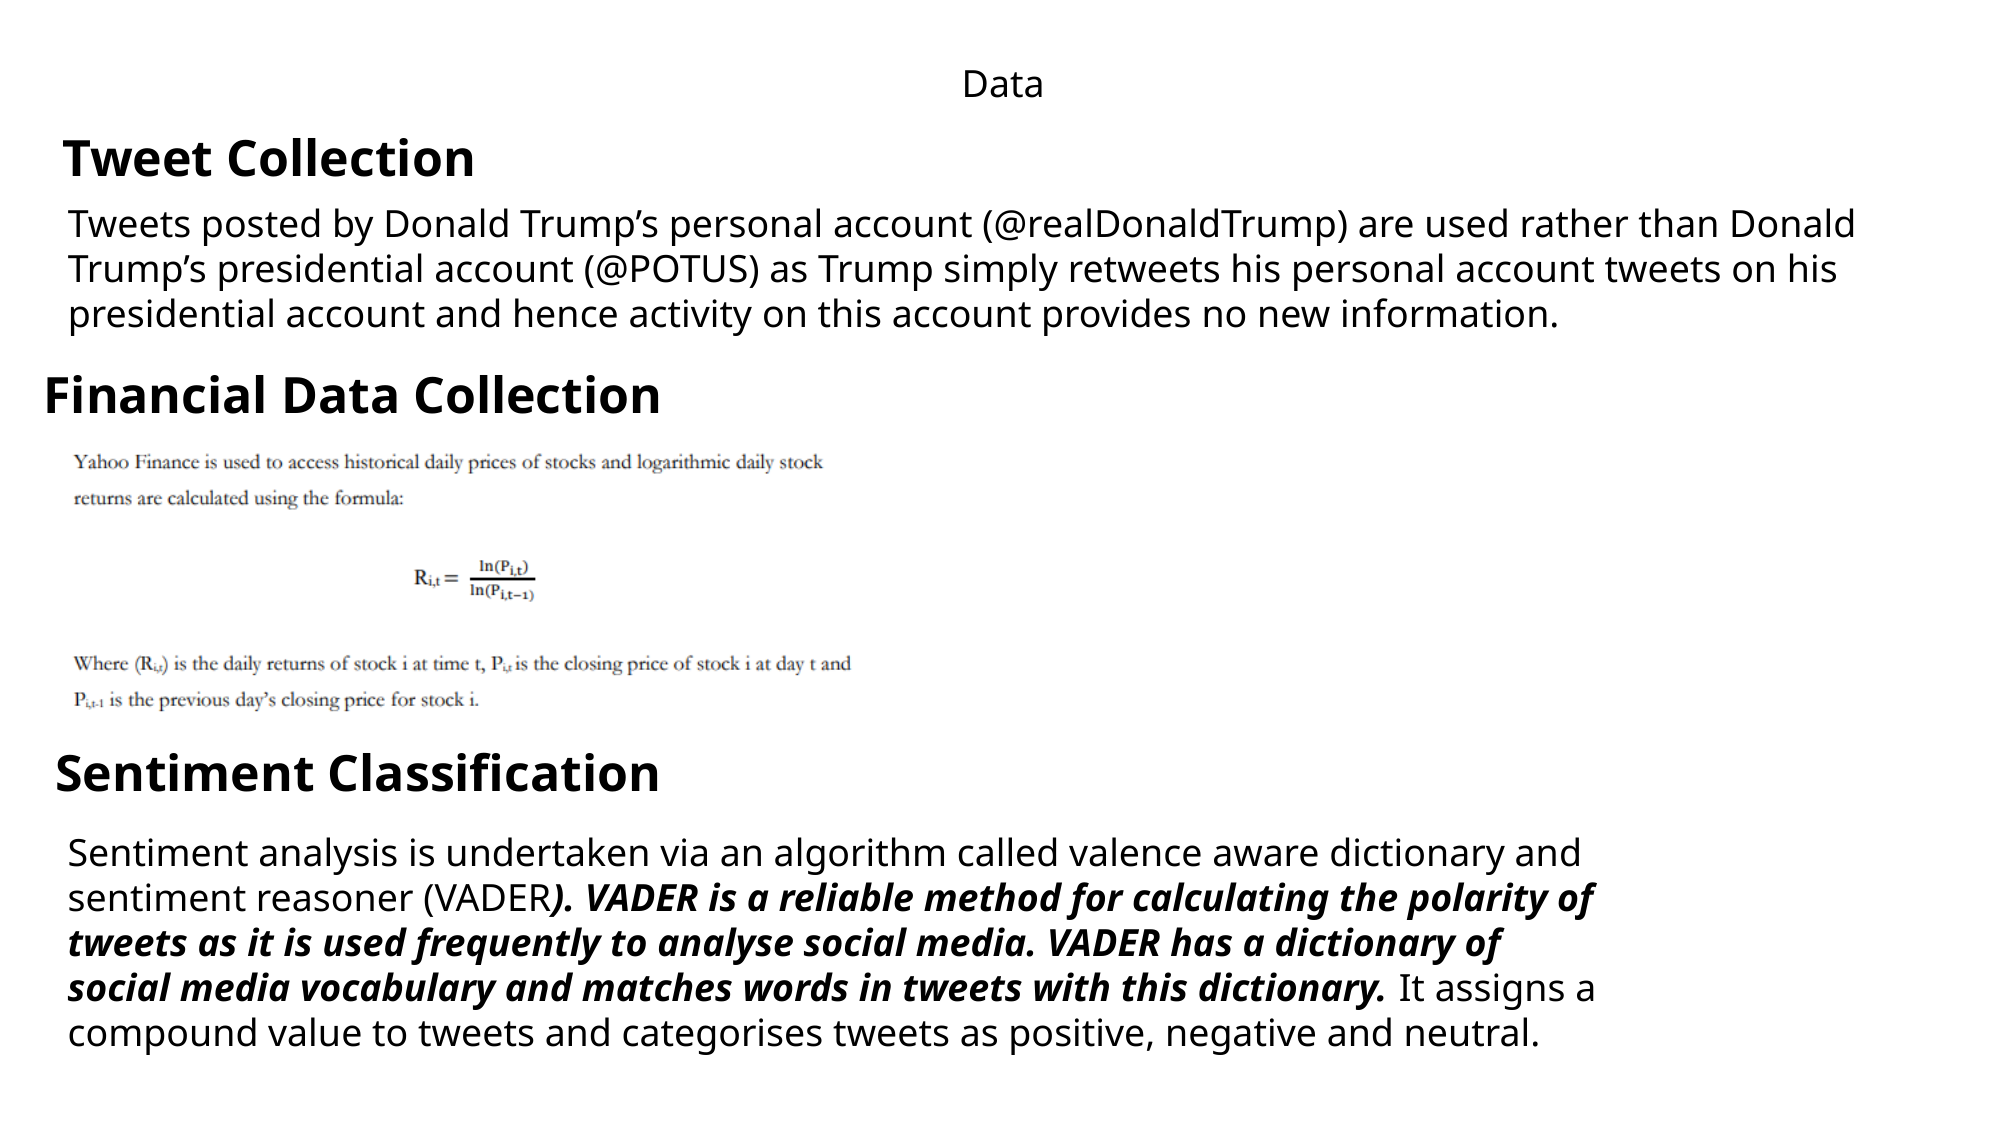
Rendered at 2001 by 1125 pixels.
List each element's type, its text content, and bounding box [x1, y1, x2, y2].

text_box Sentiment analysis is undertaken via an algorithm called valence aware dictionary and sentiment reasoner (VADER). VADER is a reliable method for calculating the polarity of tweets as it is used frequently to analyse social media. VADER has a dictionary of social media vocabulary and matches words in tweets with this dictionary. It assigns a compound value to tweets and categorises tweets as positive, negative and neutral. [53, 821, 1616, 1062]
text_box Tweets posted by Donald Trump’s personal account (@realDonaldTrump) are used rather than Donald Trump’s presidential account (@POTUS) as Trump simply retweets his personal account tweets on his presidential account and hence activity on this account provides no new information. [53, 192, 1982, 343]
text_box Sentiment Classification [40, 733, 677, 809]
text_box Data [946, 53, 1241, 113]
text_box Tweet Collection [47, 118, 491, 194]
text_box Financial Data Collection [28, 355, 678, 431]
picture [69, 443, 882, 722]
